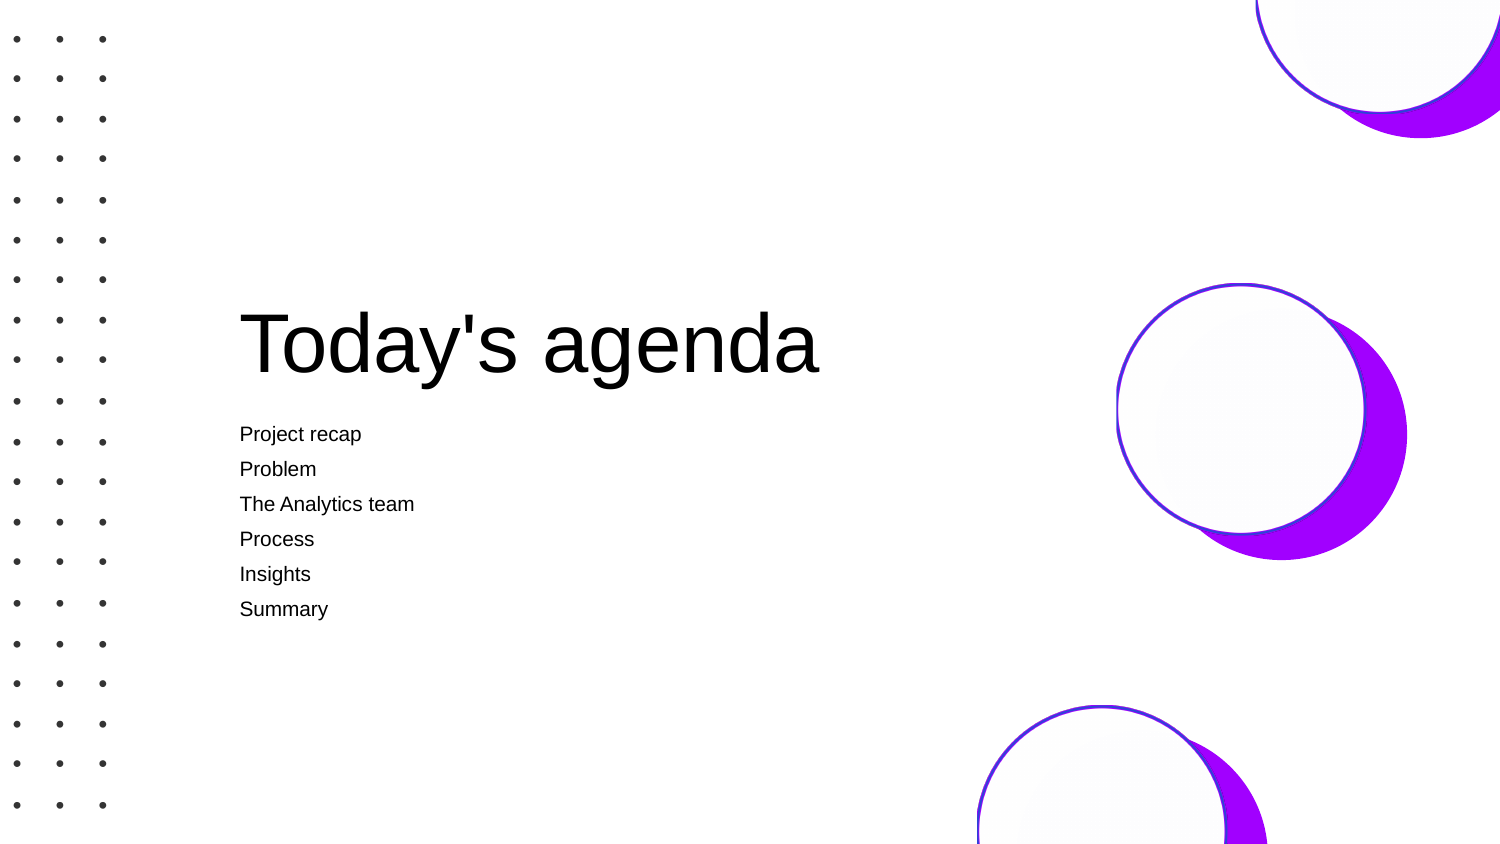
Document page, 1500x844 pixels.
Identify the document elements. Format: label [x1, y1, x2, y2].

text_box [1255, 0, 1500, 139]
text_box [0, 33, 109, 811]
text_box [976, 705, 1269, 844]
text_box [239, 269, 952, 579]
text_box [1115, 283, 1408, 561]
